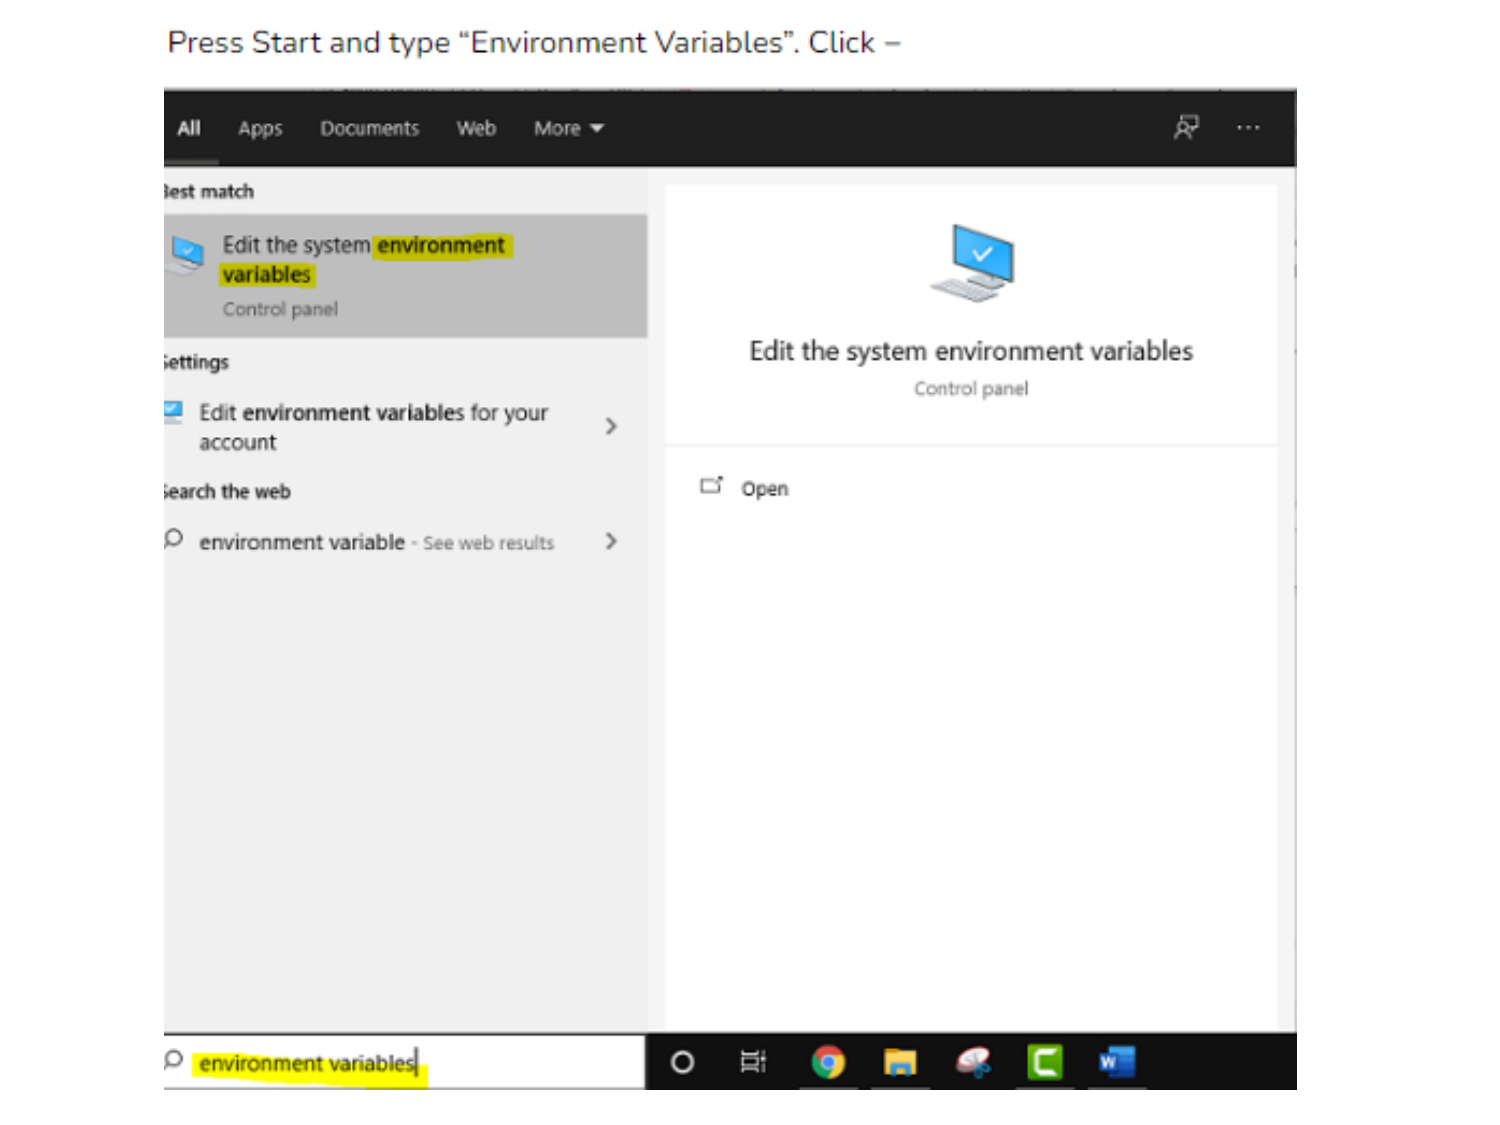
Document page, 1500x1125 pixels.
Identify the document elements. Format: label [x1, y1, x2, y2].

list [163, 23, 1297, 1091]
